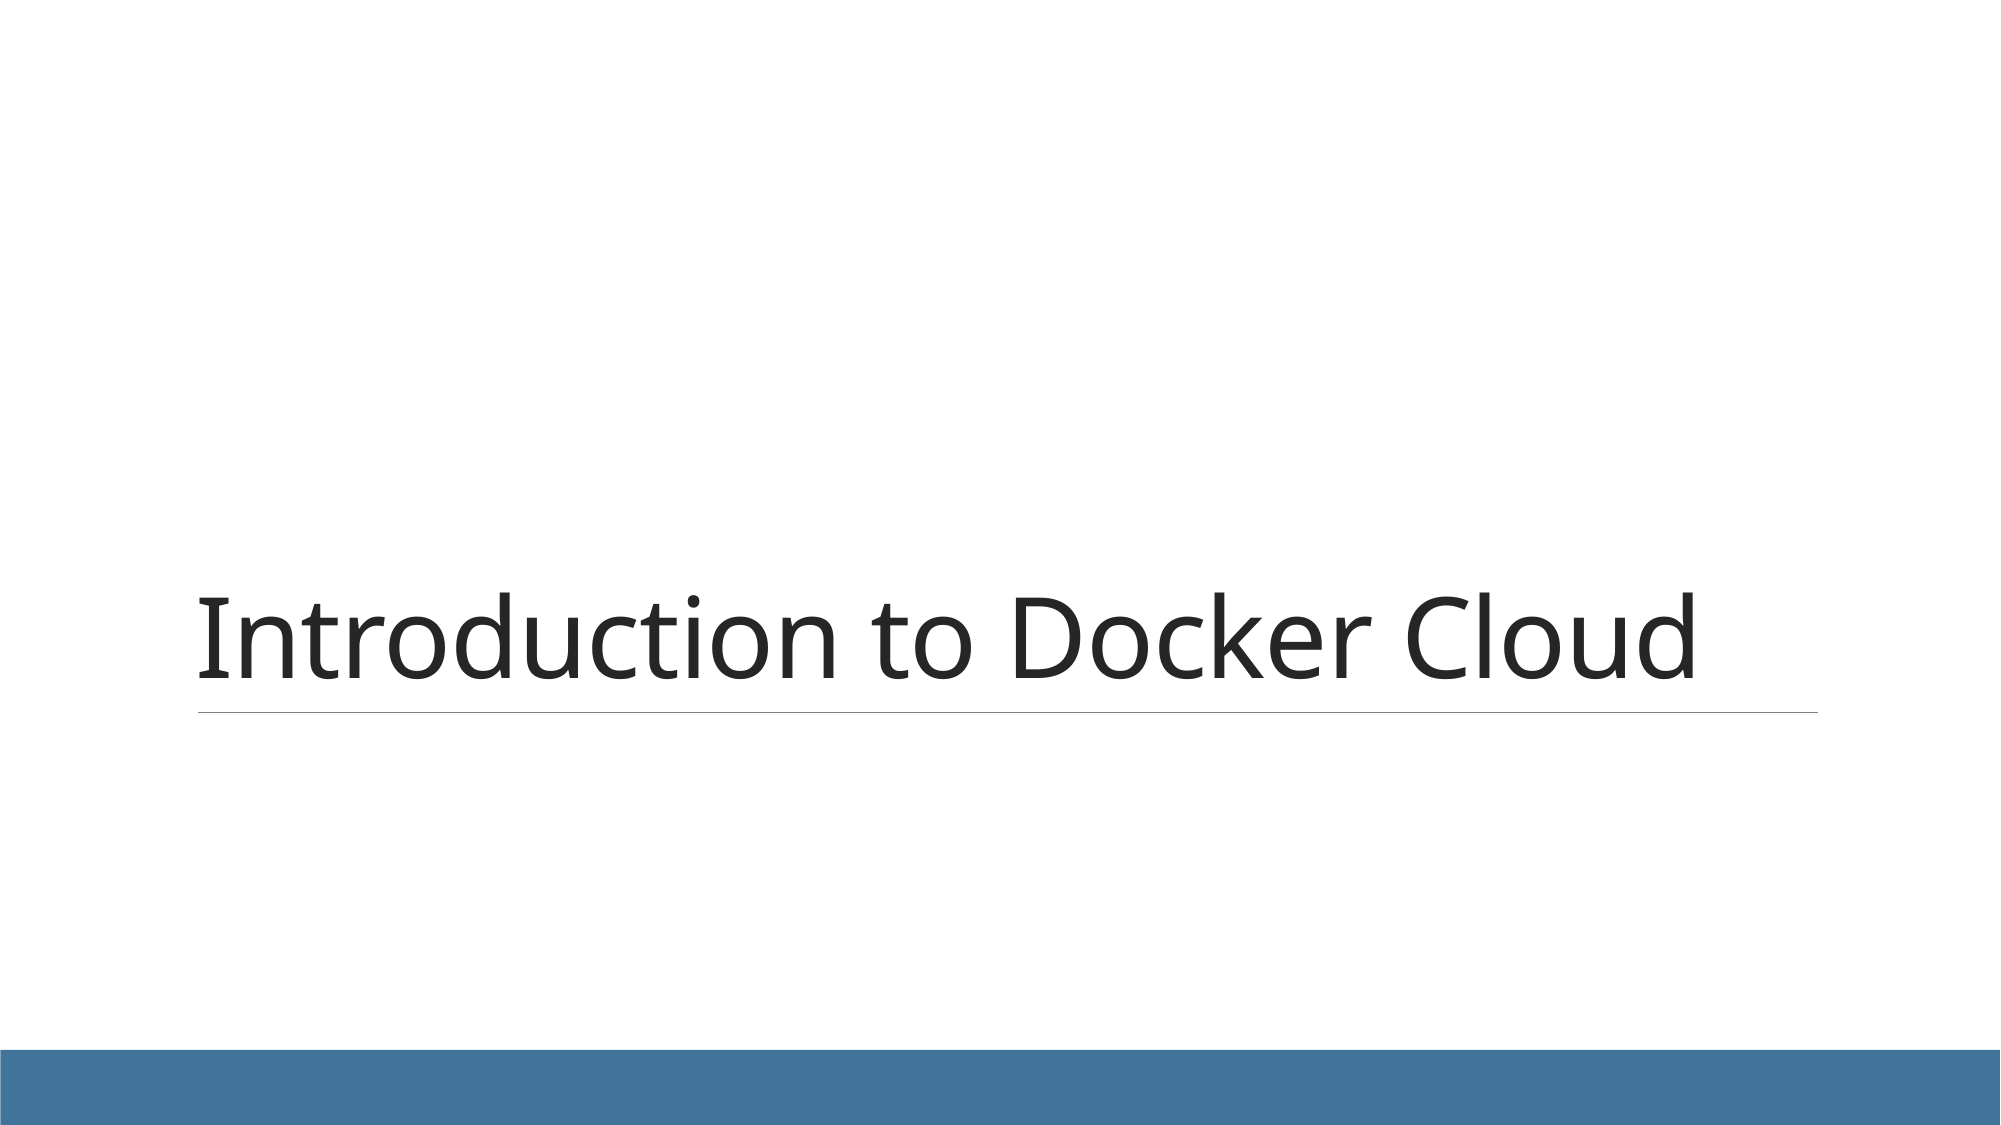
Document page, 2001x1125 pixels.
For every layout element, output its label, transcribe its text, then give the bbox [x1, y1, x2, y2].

title Introduction to Docker Cloud [180, 124, 1830, 710]
